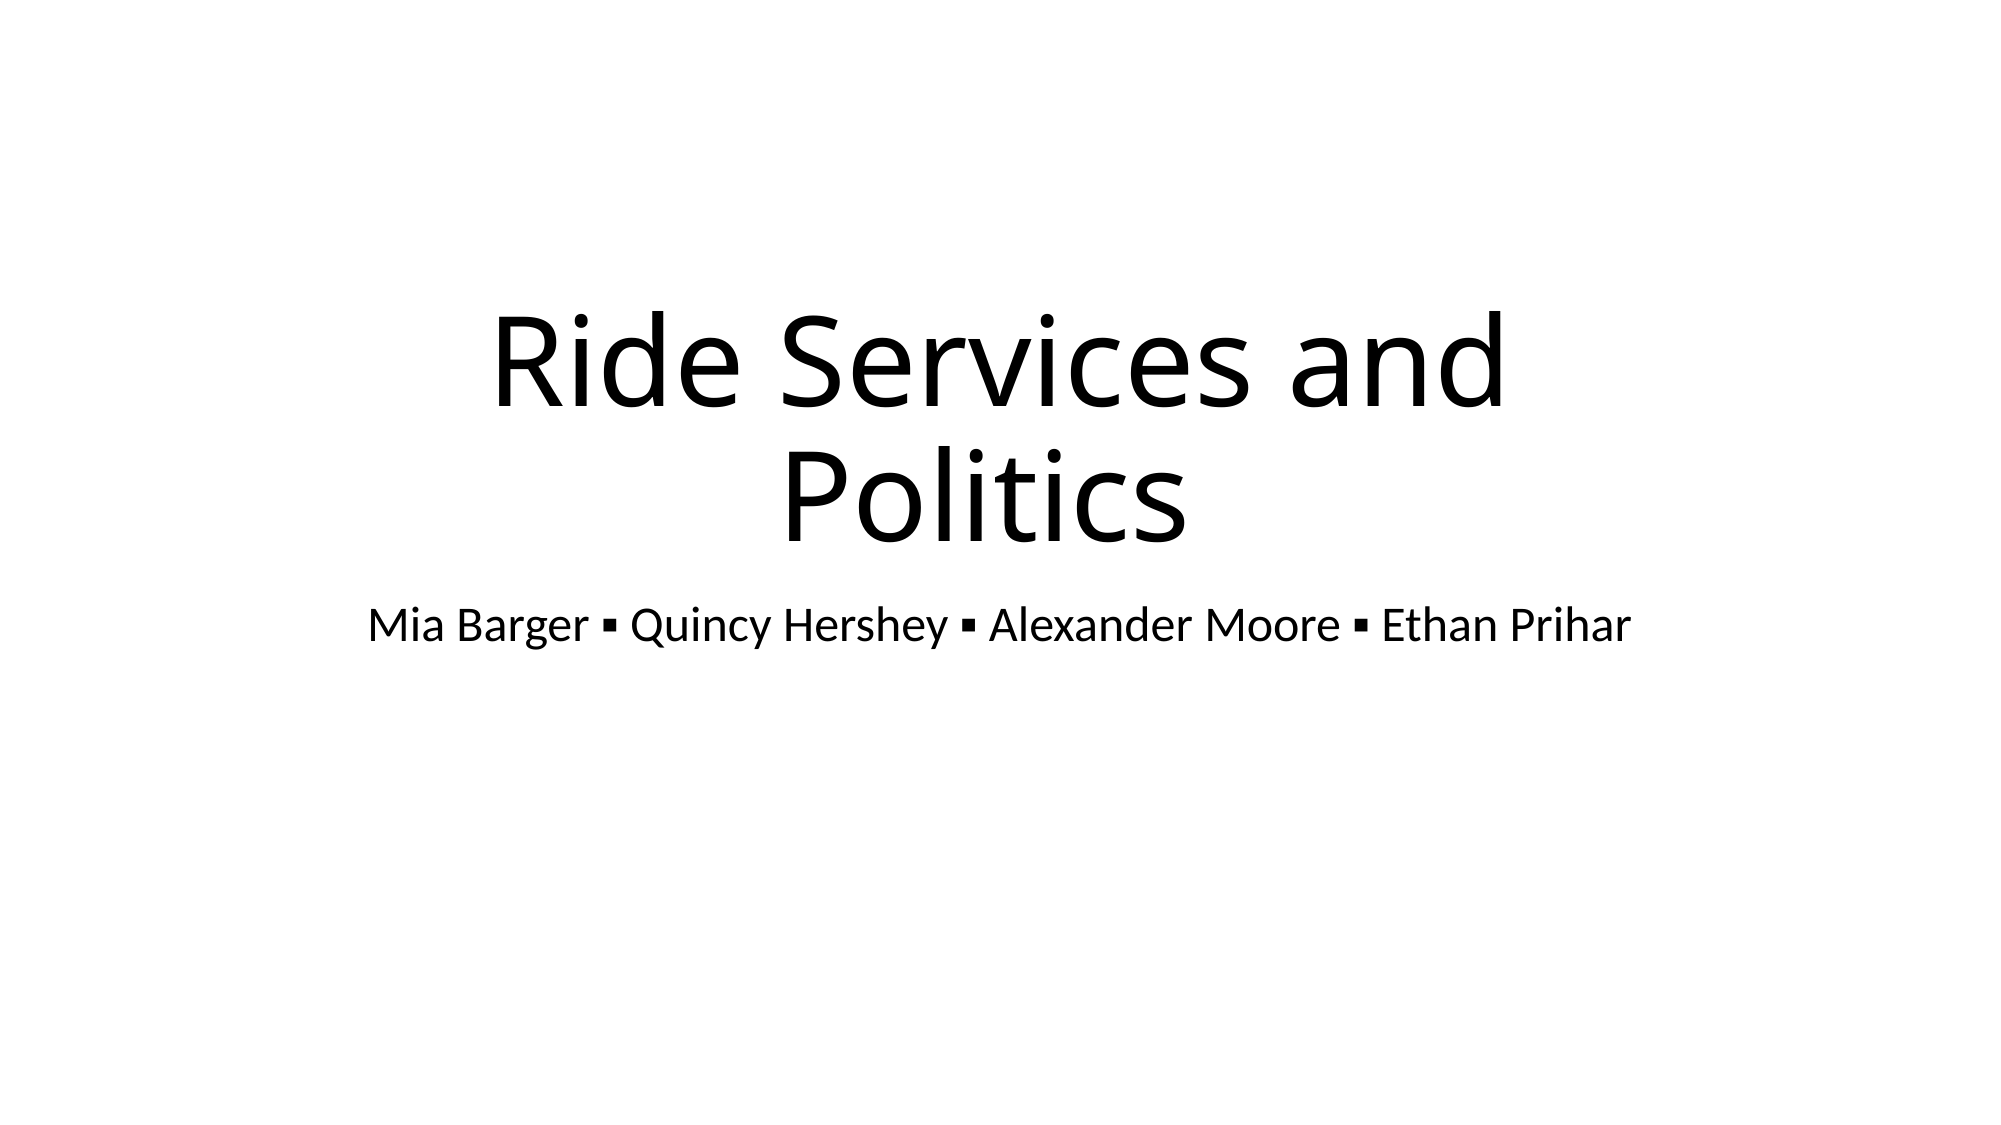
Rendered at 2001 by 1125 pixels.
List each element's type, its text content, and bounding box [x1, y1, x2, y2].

title Ride Services and Politics [249, 184, 1750, 576]
subtitle Mia Barger ▪ Quincy Hershey ▪ Alexander Moore ▪ Ethan Prihar [249, 590, 1750, 863]
